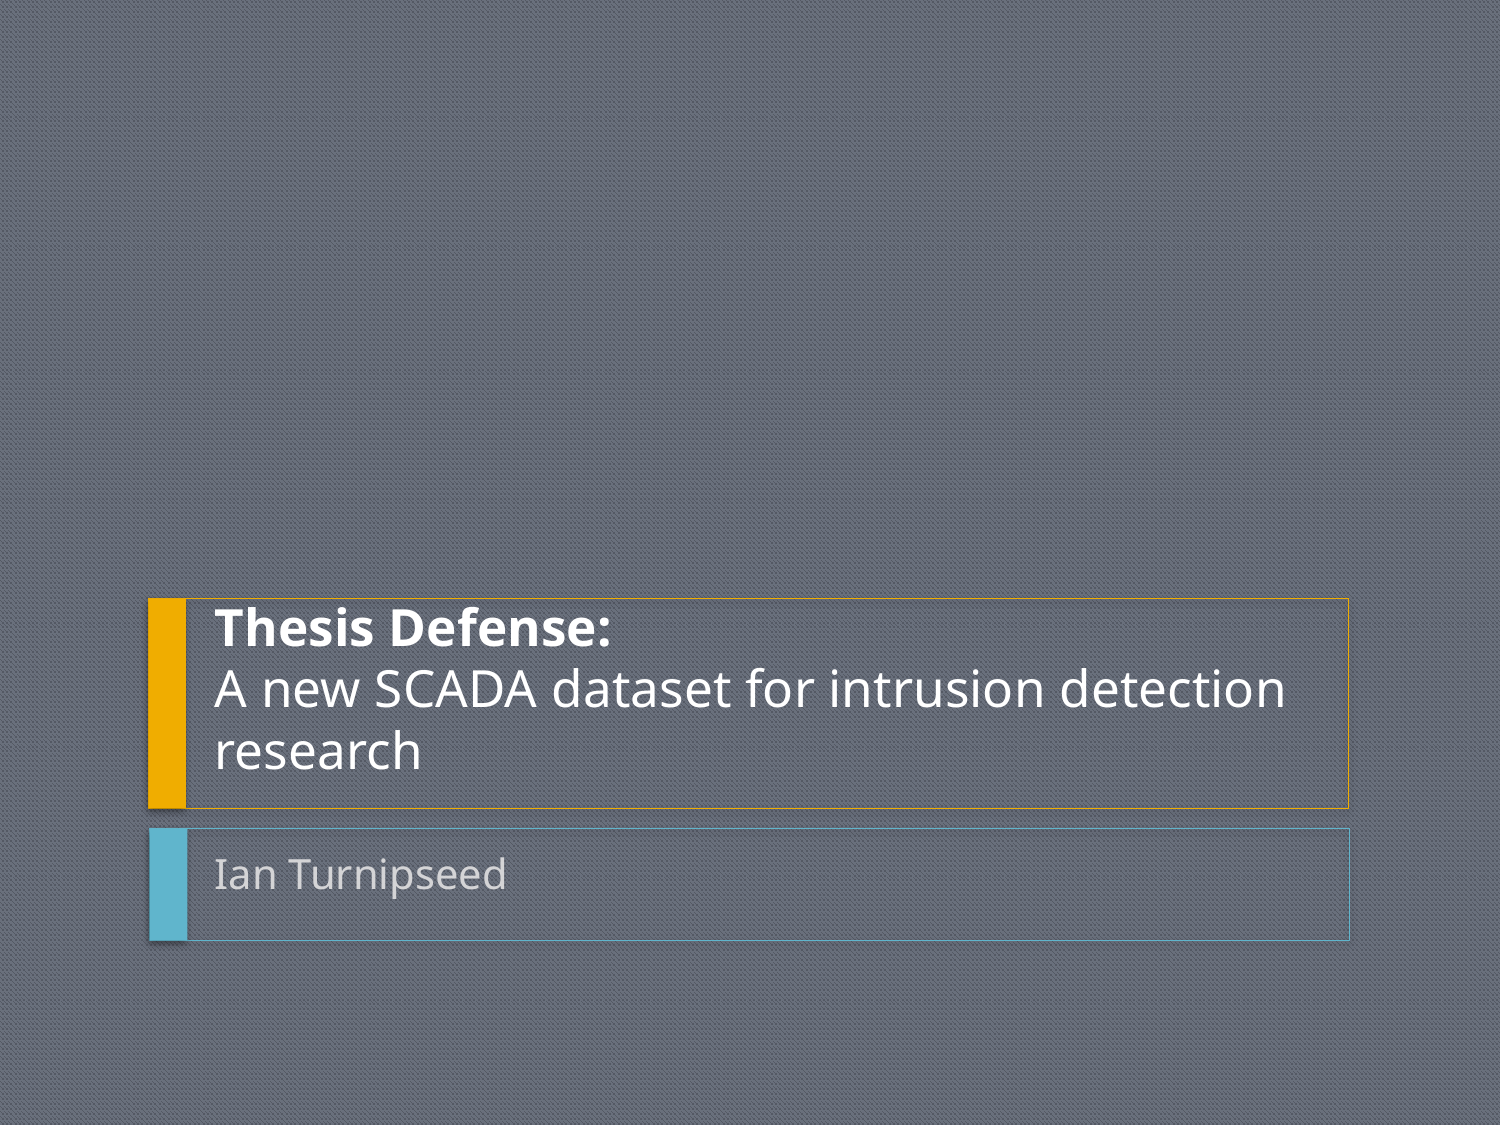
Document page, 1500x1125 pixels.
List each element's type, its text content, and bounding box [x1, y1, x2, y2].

subtitle Ian Turnipseed [200, 840, 1325, 929]
title Thesis Defense: A new SCADA dataset for intrusion detection research [200, 587, 1325, 788]
